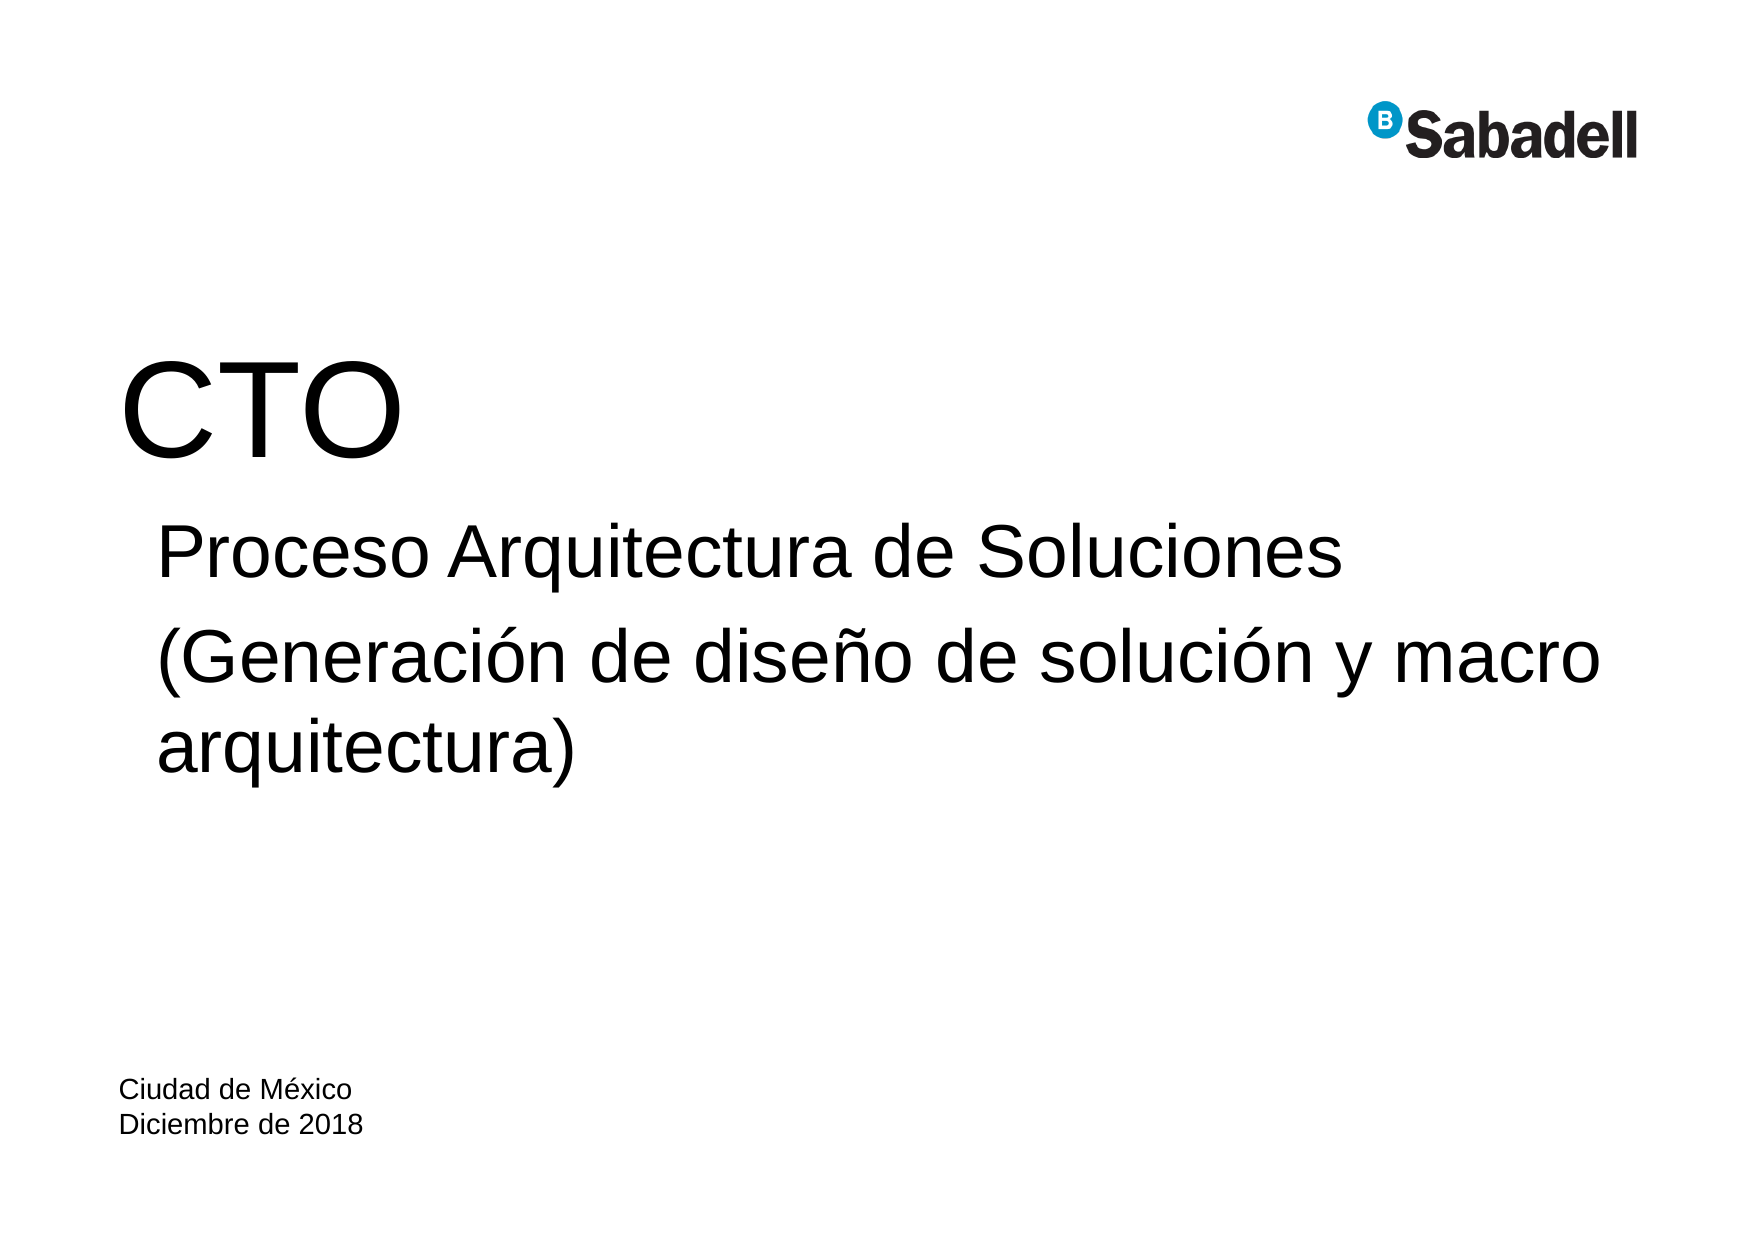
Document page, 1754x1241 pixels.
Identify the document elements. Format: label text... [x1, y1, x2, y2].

list Ciudad de México Diciembre de 2018 [118, 1091, 1636, 1141]
list Proceso Arquitectura de Soluciones (Generación de diseño de solución y macro arquitectura) [156, 502, 1674, 793]
title CTO [118, 312, 1636, 487]
